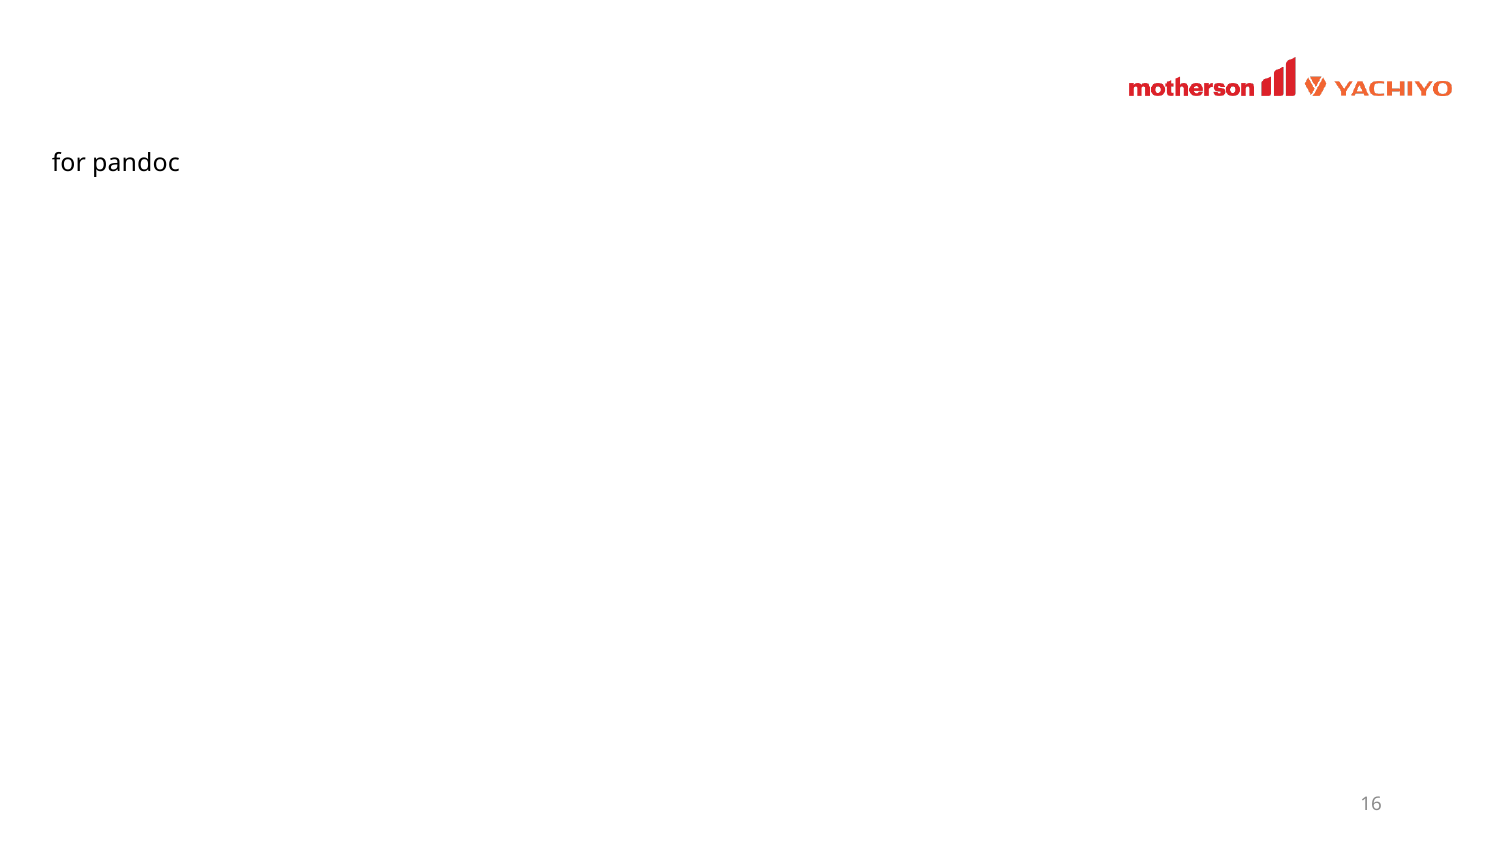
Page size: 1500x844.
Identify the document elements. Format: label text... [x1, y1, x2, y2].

picture [1129, 57, 1452, 96]
slide_number ‹#› [1059, 782, 1397, 827]
list for pandoc [45, 149, 1452, 784]
